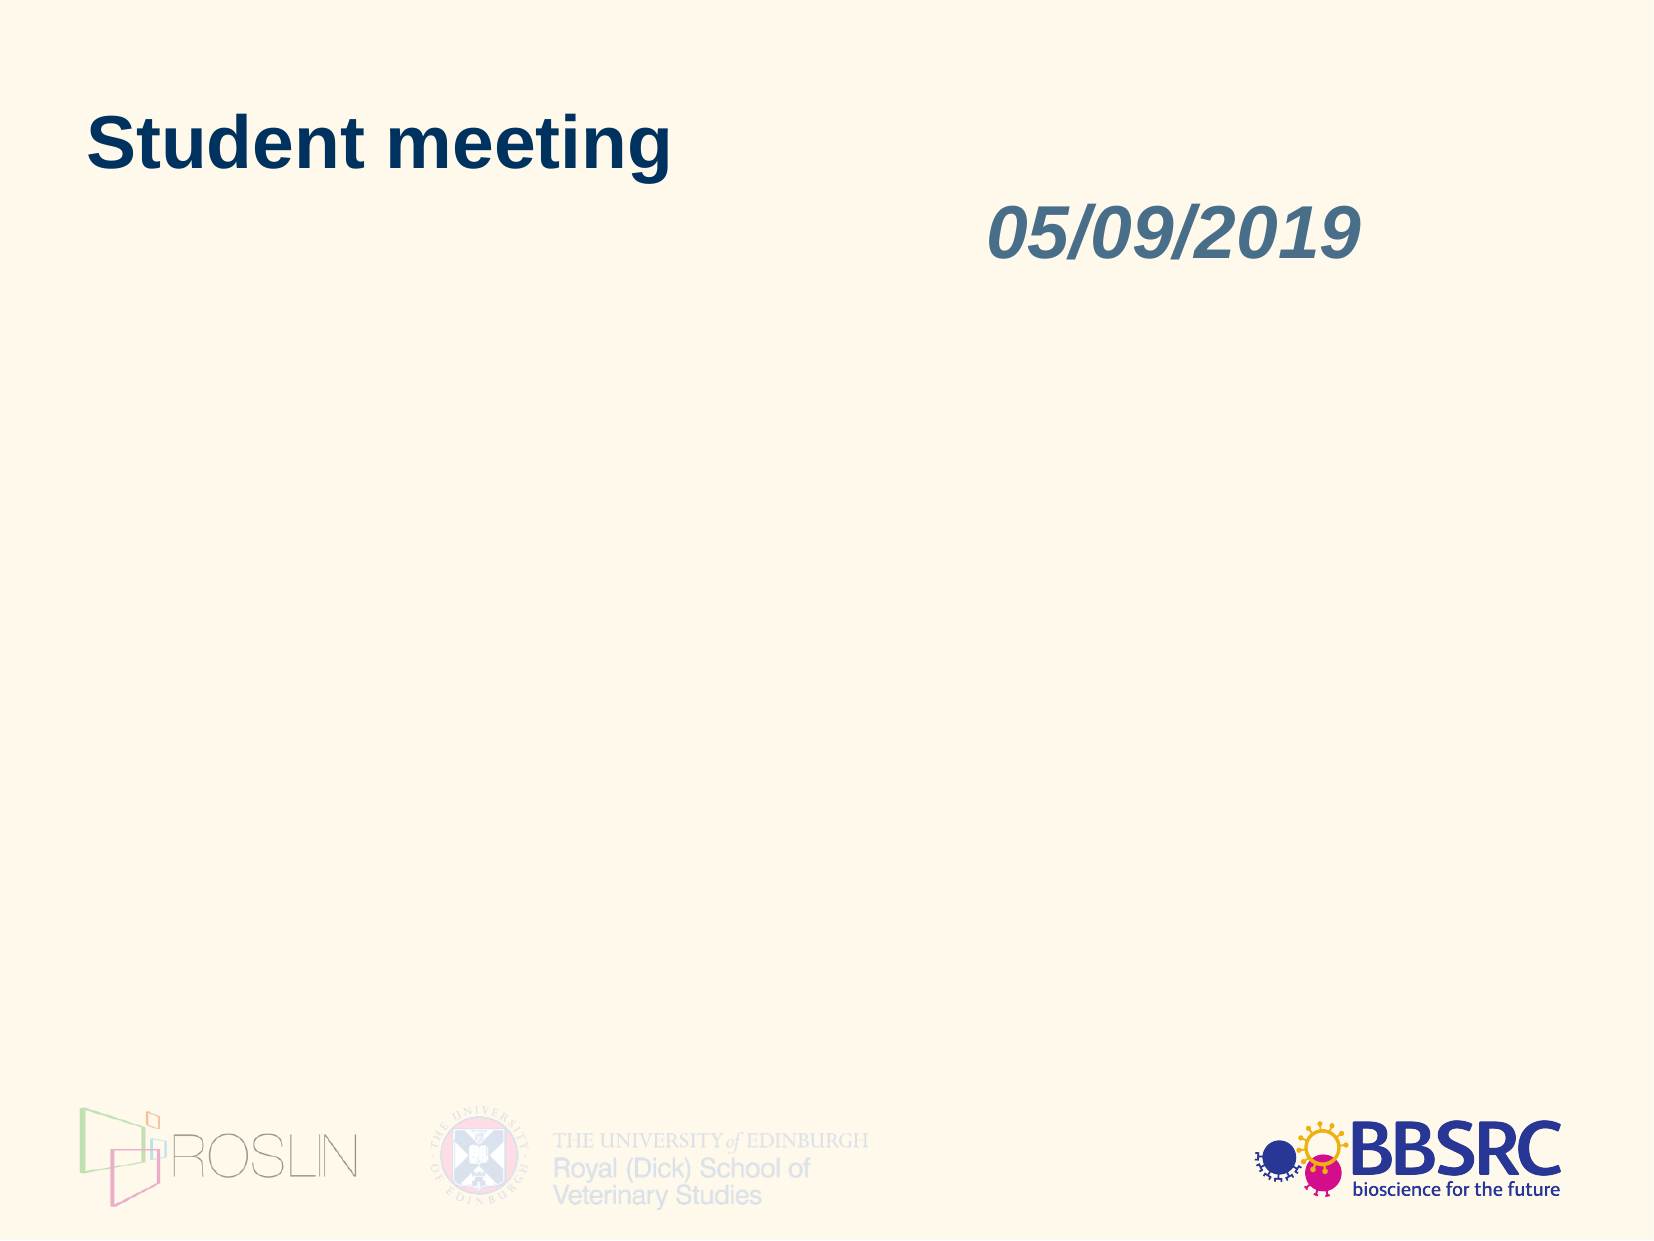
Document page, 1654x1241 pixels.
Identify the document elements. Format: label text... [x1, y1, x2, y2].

text_box Student meeting 05/09/2019 [71, 86, 1571, 296]
picture [71, 1069, 371, 1232]
picture [1253, 1117, 1561, 1204]
